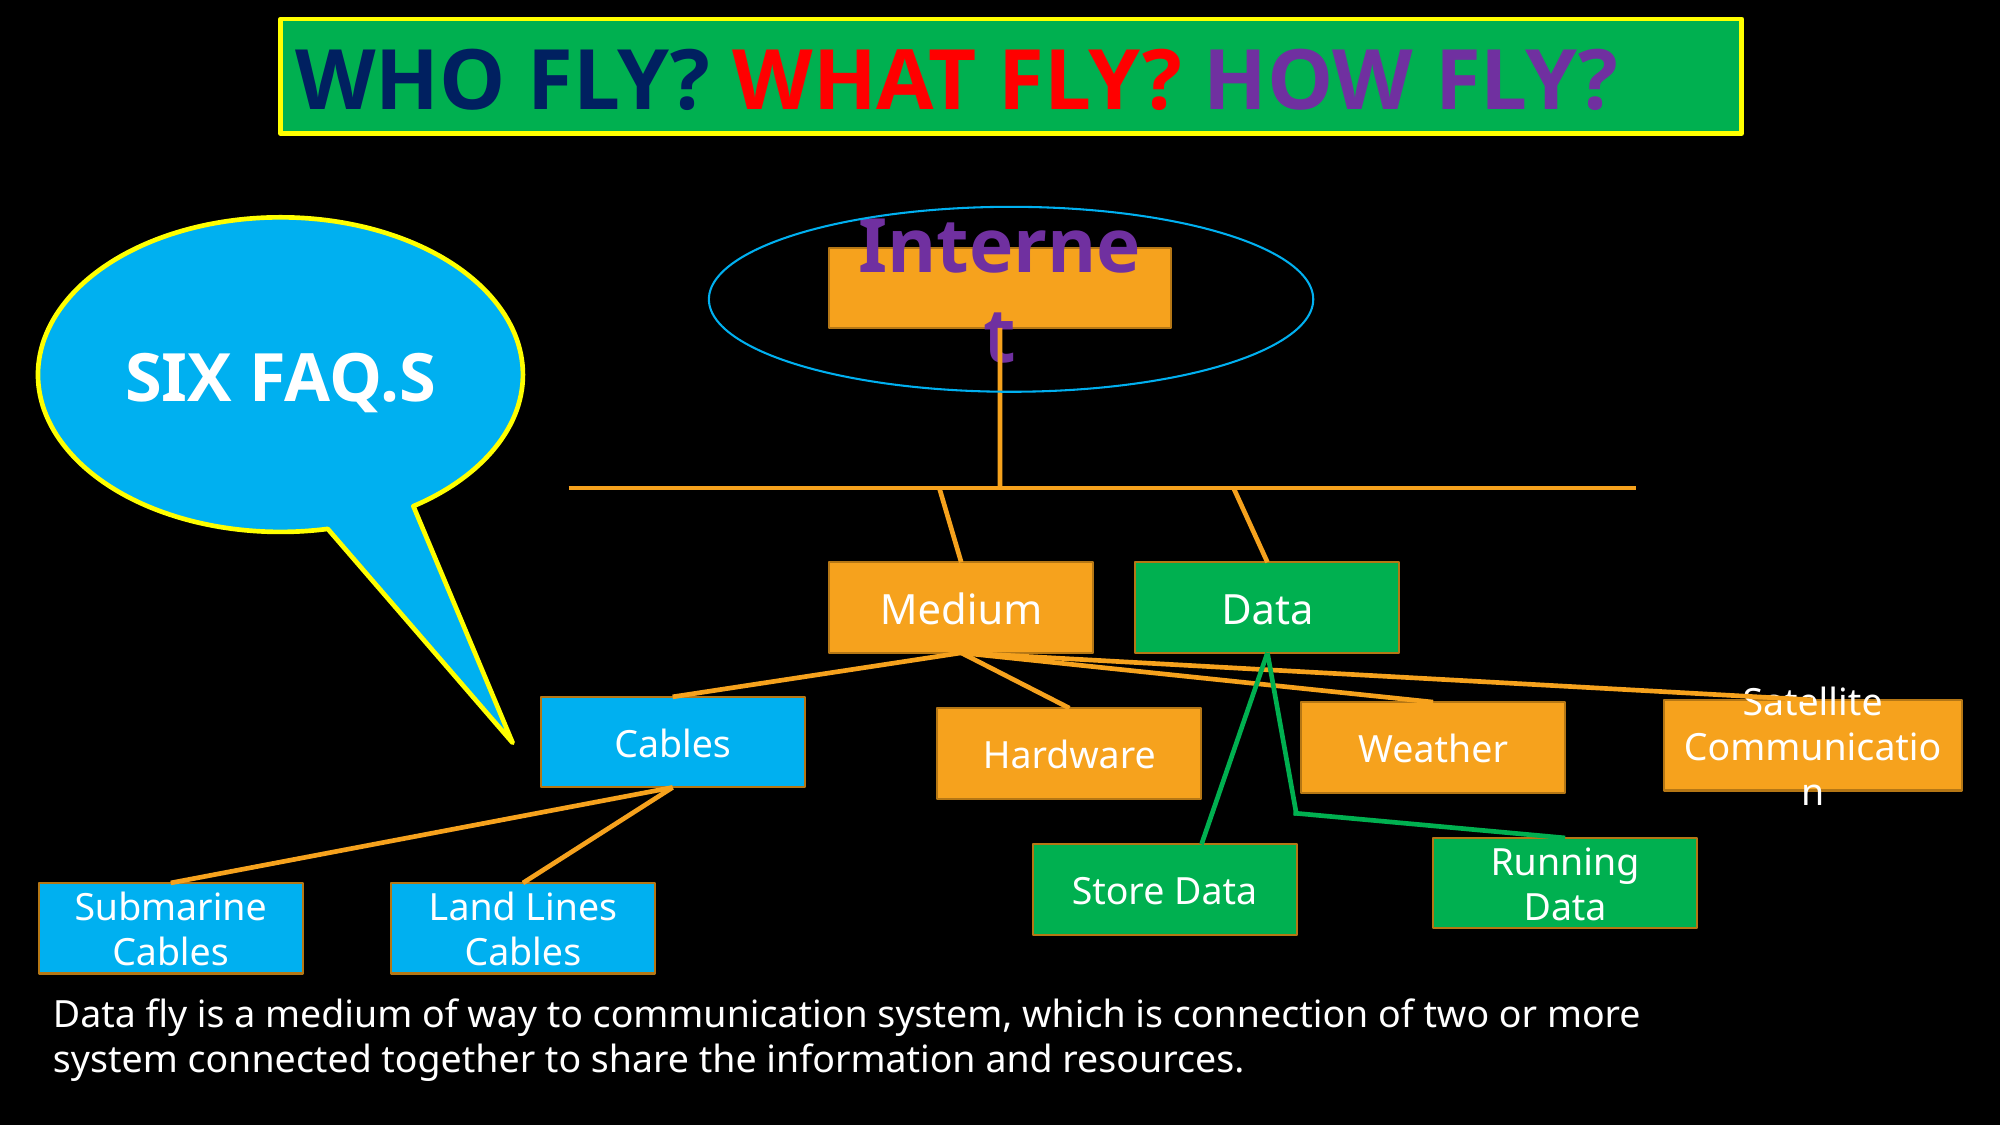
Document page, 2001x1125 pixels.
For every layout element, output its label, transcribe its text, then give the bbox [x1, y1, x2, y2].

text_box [939, 487, 962, 563]
text_box Data [1134, 561, 1400, 652]
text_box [1268, 652, 1297, 816]
text_box Cables [540, 696, 806, 788]
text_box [1201, 652, 1268, 845]
text_box Hardware [936, 707, 1201, 800]
text_box Data fly is a medium of way to communication system, which is connection of two or more system connected together to share the information and resources. [38, 982, 1681, 1088]
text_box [961, 652, 1201, 700]
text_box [672, 652, 961, 697]
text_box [961, 703, 1070, 709]
text_box [707, 205, 1315, 393]
text_box Satellite Communication [1663, 699, 1963, 792]
text_box Medium [828, 561, 1094, 652]
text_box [1293, 813, 1566, 838]
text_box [1233, 487, 1268, 563]
text_box Weather [1300, 701, 1566, 794]
text_box Submarine Cables [38, 882, 304, 975]
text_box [523, 787, 673, 883]
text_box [1297, 652, 1813, 700]
text_box Land Lines Cables [390, 883, 656, 975]
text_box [170, 787, 523, 883]
text_box SIX FAQ.S [36, 216, 524, 744]
text_box Store Data [1032, 843, 1298, 936]
text_box Running Data [1432, 837, 1698, 929]
text_box WHO FLY? WHAT FLY? HOW FLY? [280, 18, 1742, 134]
